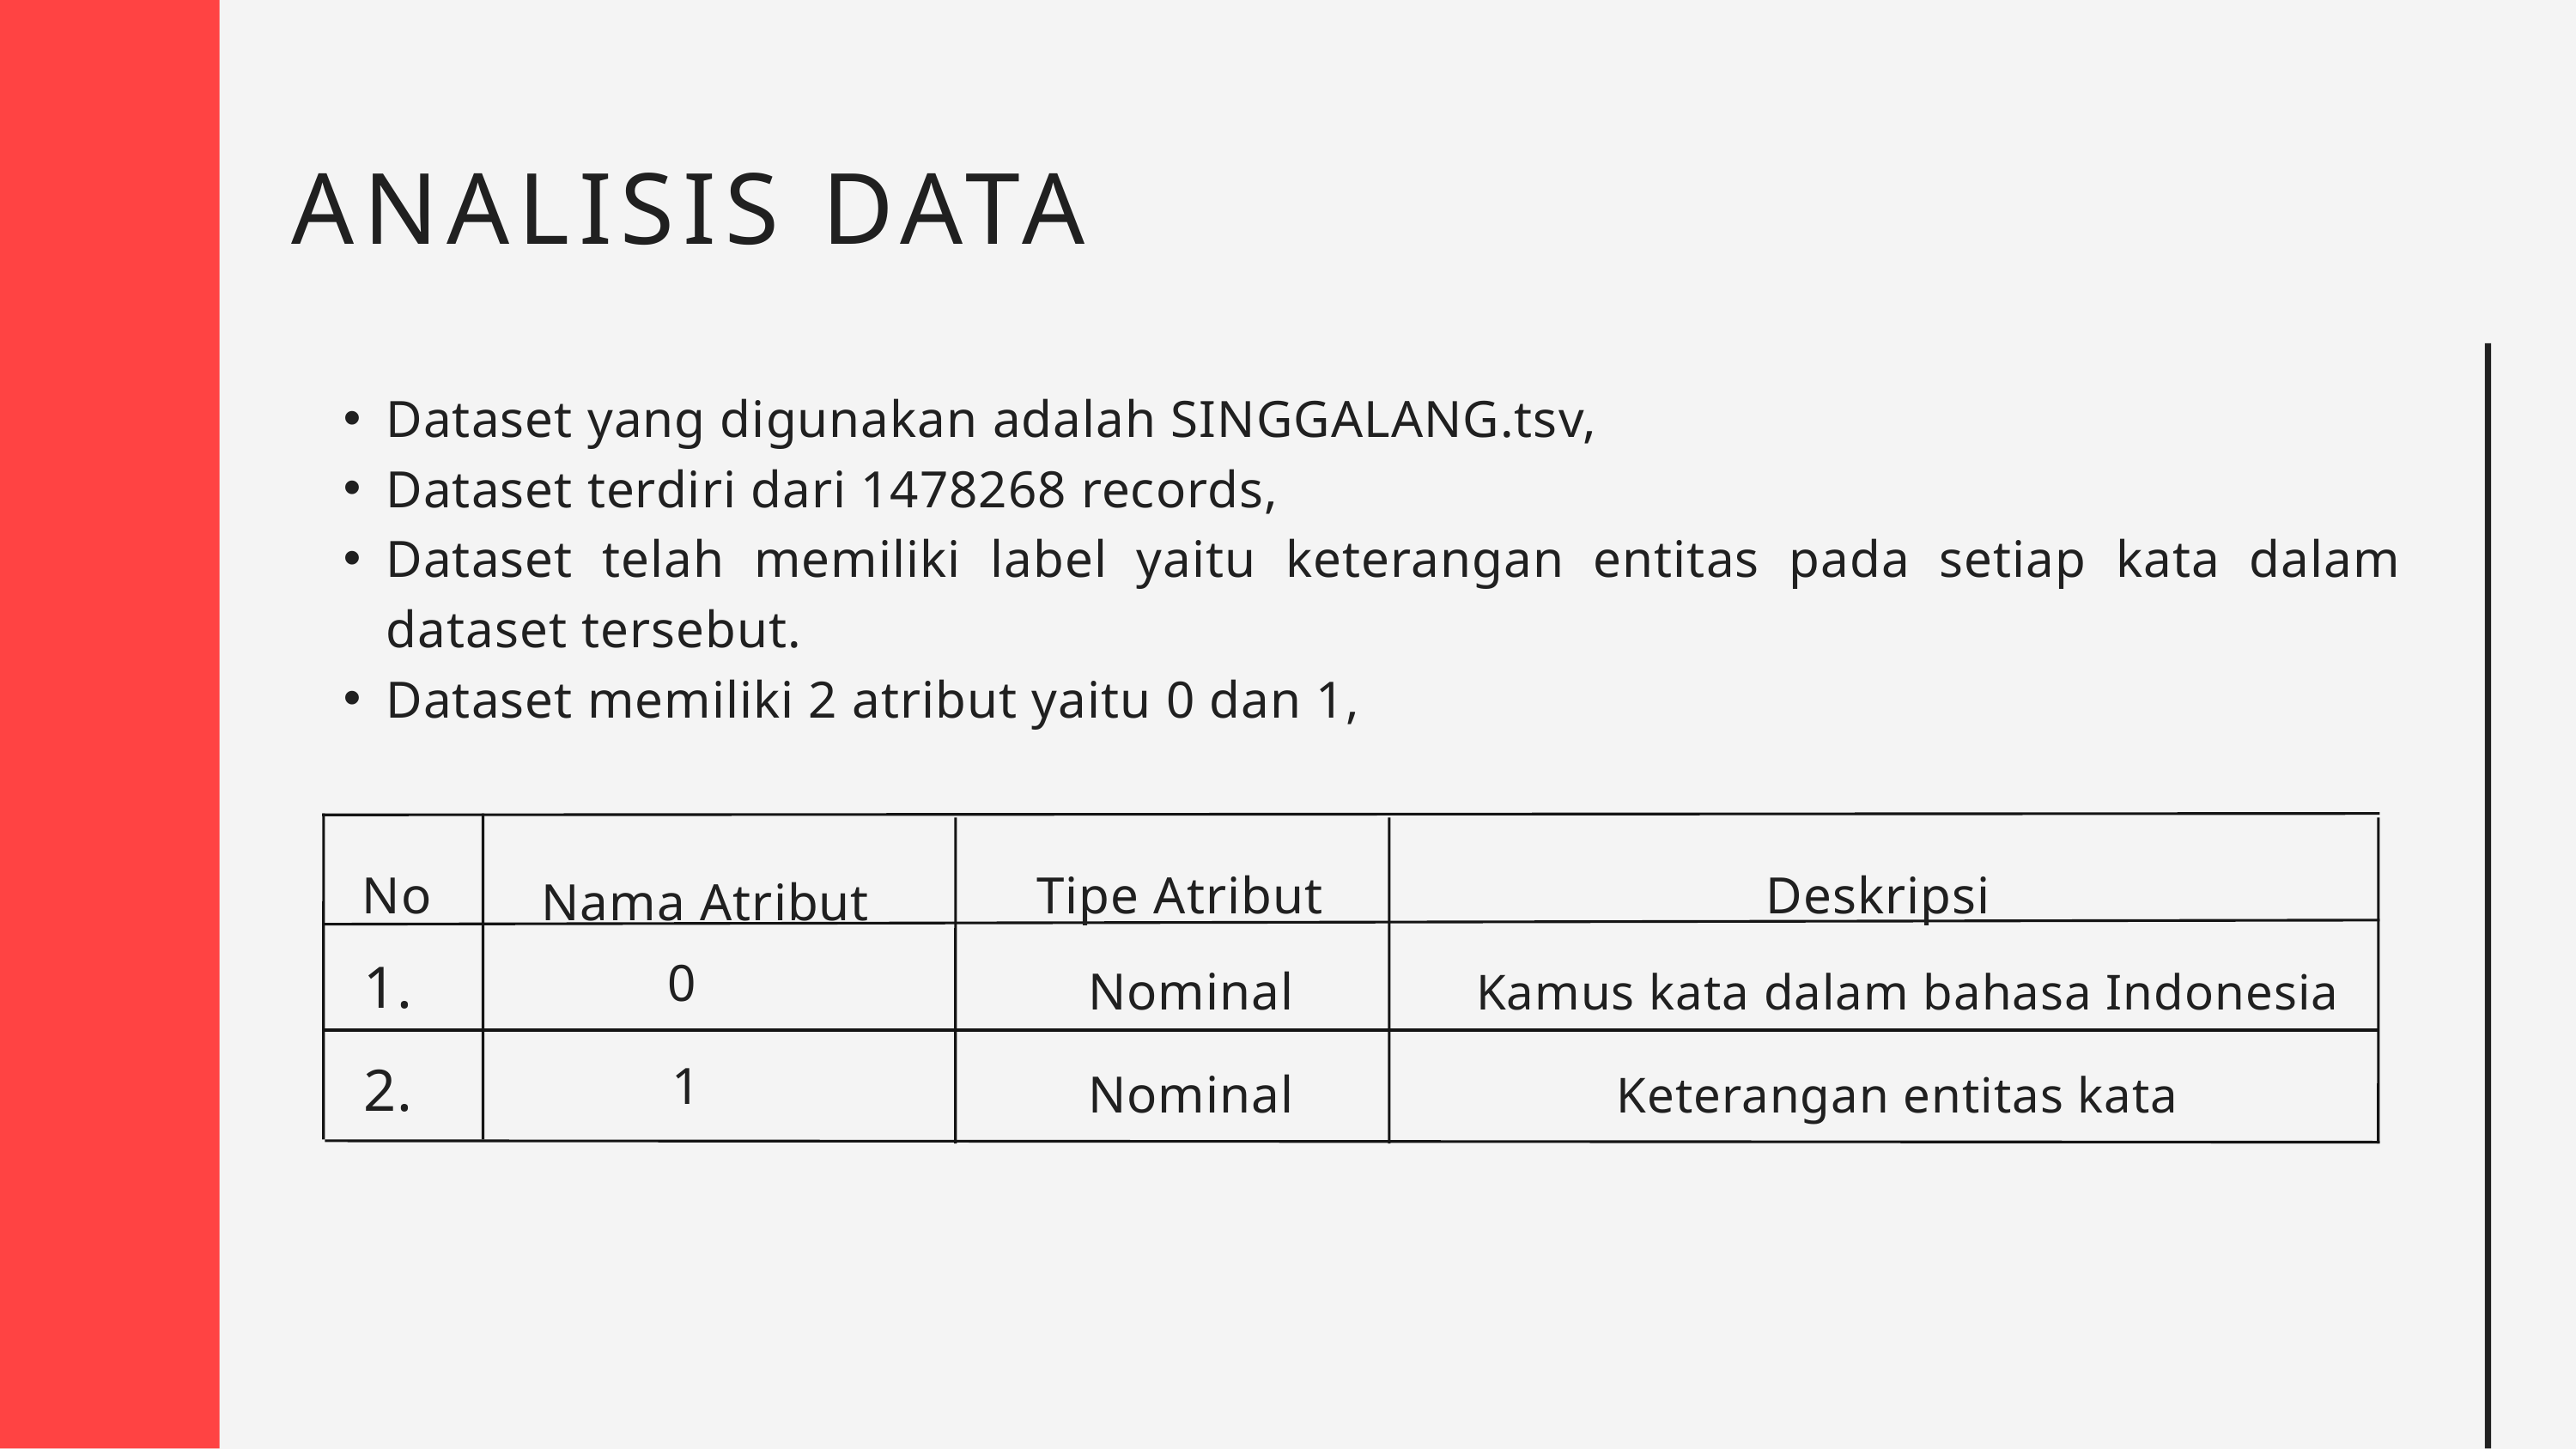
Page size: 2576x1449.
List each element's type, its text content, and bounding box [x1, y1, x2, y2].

text_box 1. [349, 939, 427, 1020]
text_box Dataset yang digunakan adalah SINGGALANG.tsv, Dataset terdiri dari 1478268 records, Dataset telah memiliki label yaitu keterangan entitas pada setiap kata dalam dataset tersebut. Dataset memiliki 2 atribut yaitu 0 dan 1, [301, 377, 2404, 728]
text_box ANALISIS DATA [292, 141, 2046, 264]
text_box Kamus kata dalam bahasa Indonesia [1436, 951, 2380, 1020]
text_box No [349, 853, 445, 924]
text_box 2. [349, 1042, 427, 1123]
text_box Keterangan entitas kata [1564, 1054, 2231, 1123]
text_box Deskripsi [1743, 853, 2013, 924]
text_box 0 [664, 941, 700, 1011]
text_box [0, 0, 220, 1449]
text_box Nominal [1068, 1052, 1313, 1123]
text_box Nama Atribut [517, 859, 894, 931]
text_box 1 [671, 1044, 692, 1114]
text_box Tipe Atribut [1017, 853, 1343, 924]
text_box [2484, 343, 2492, 1449]
text_box Nominal [1068, 949, 1313, 1020]
